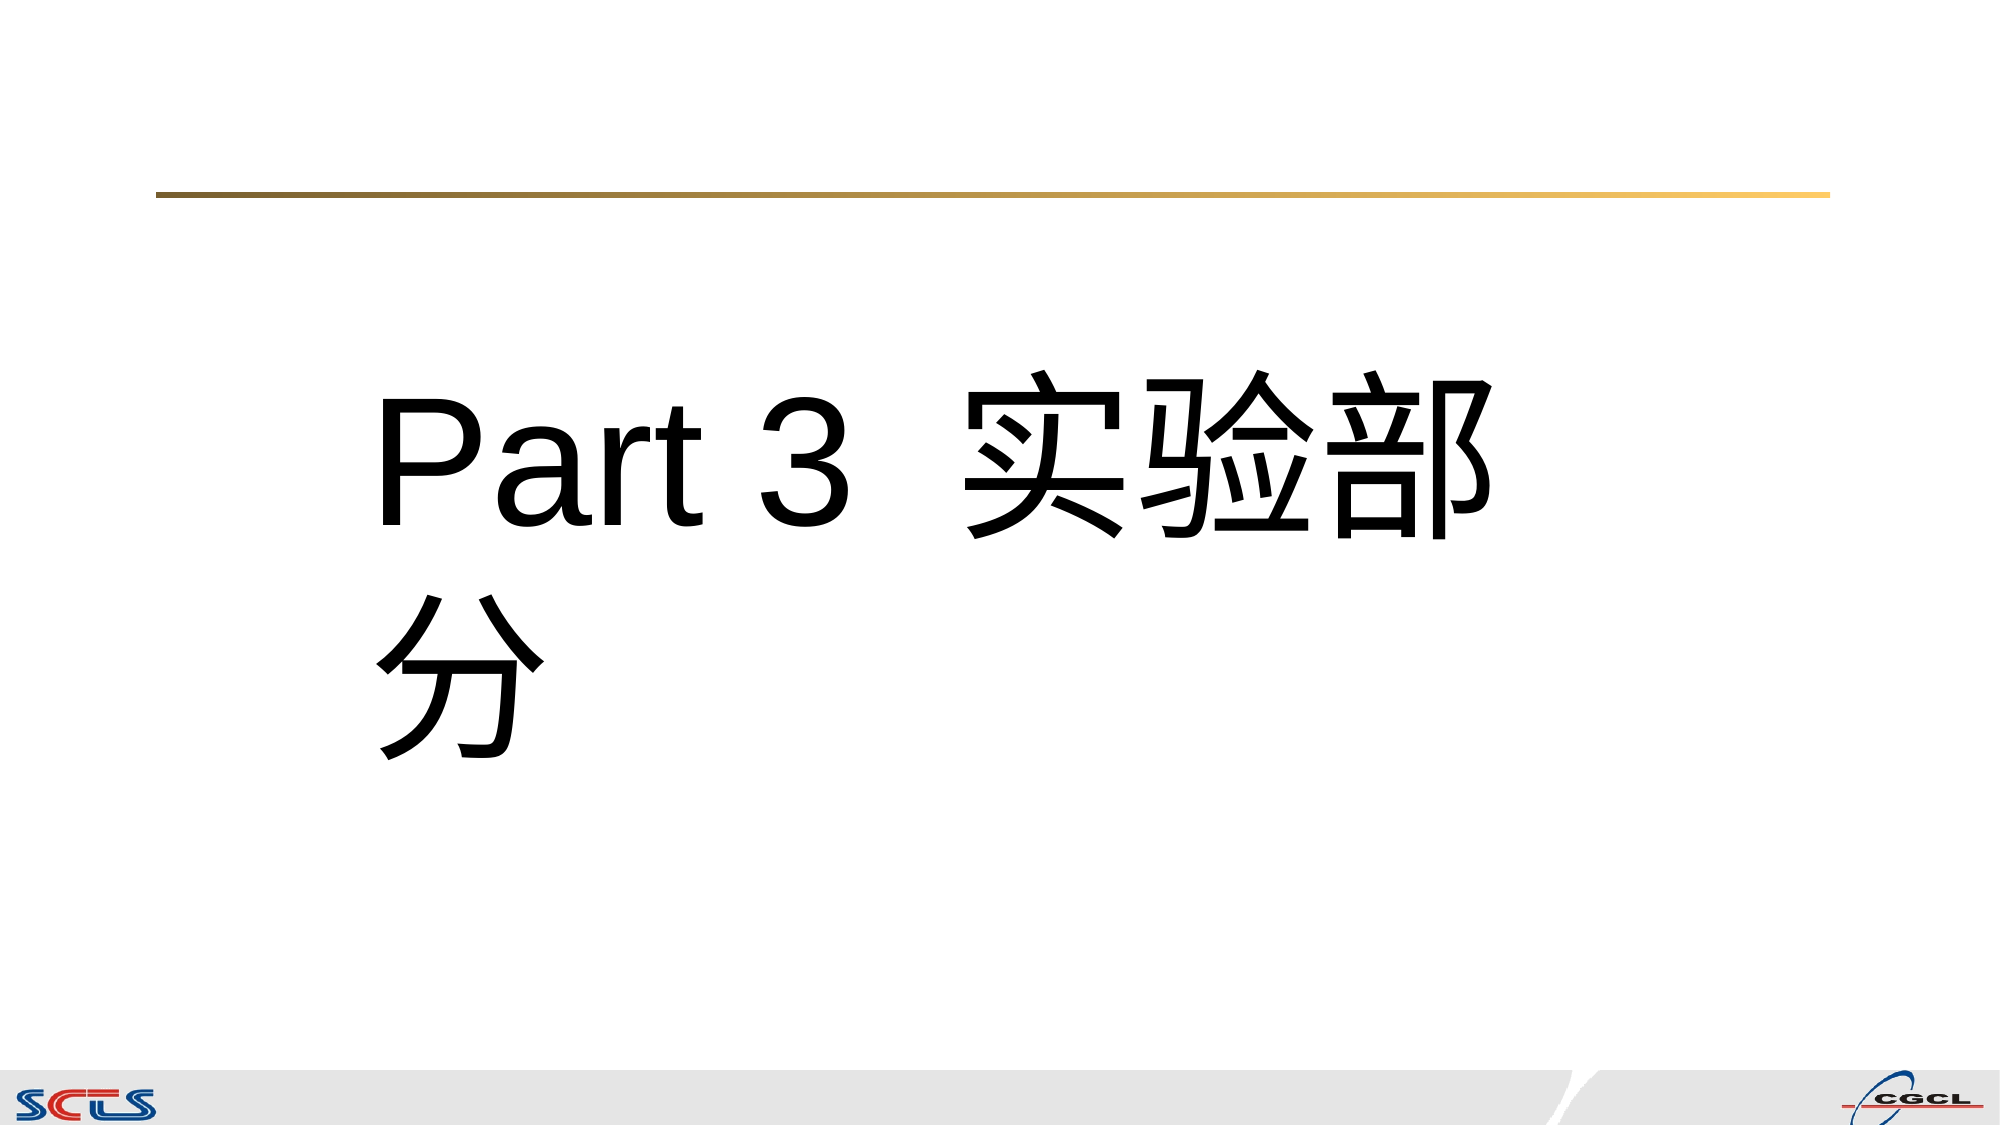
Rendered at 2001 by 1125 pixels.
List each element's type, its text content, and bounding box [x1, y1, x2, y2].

text_box Part 3 实验部分 [353, 334, 1667, 790]
picture [0, 1061, 2000, 1125]
